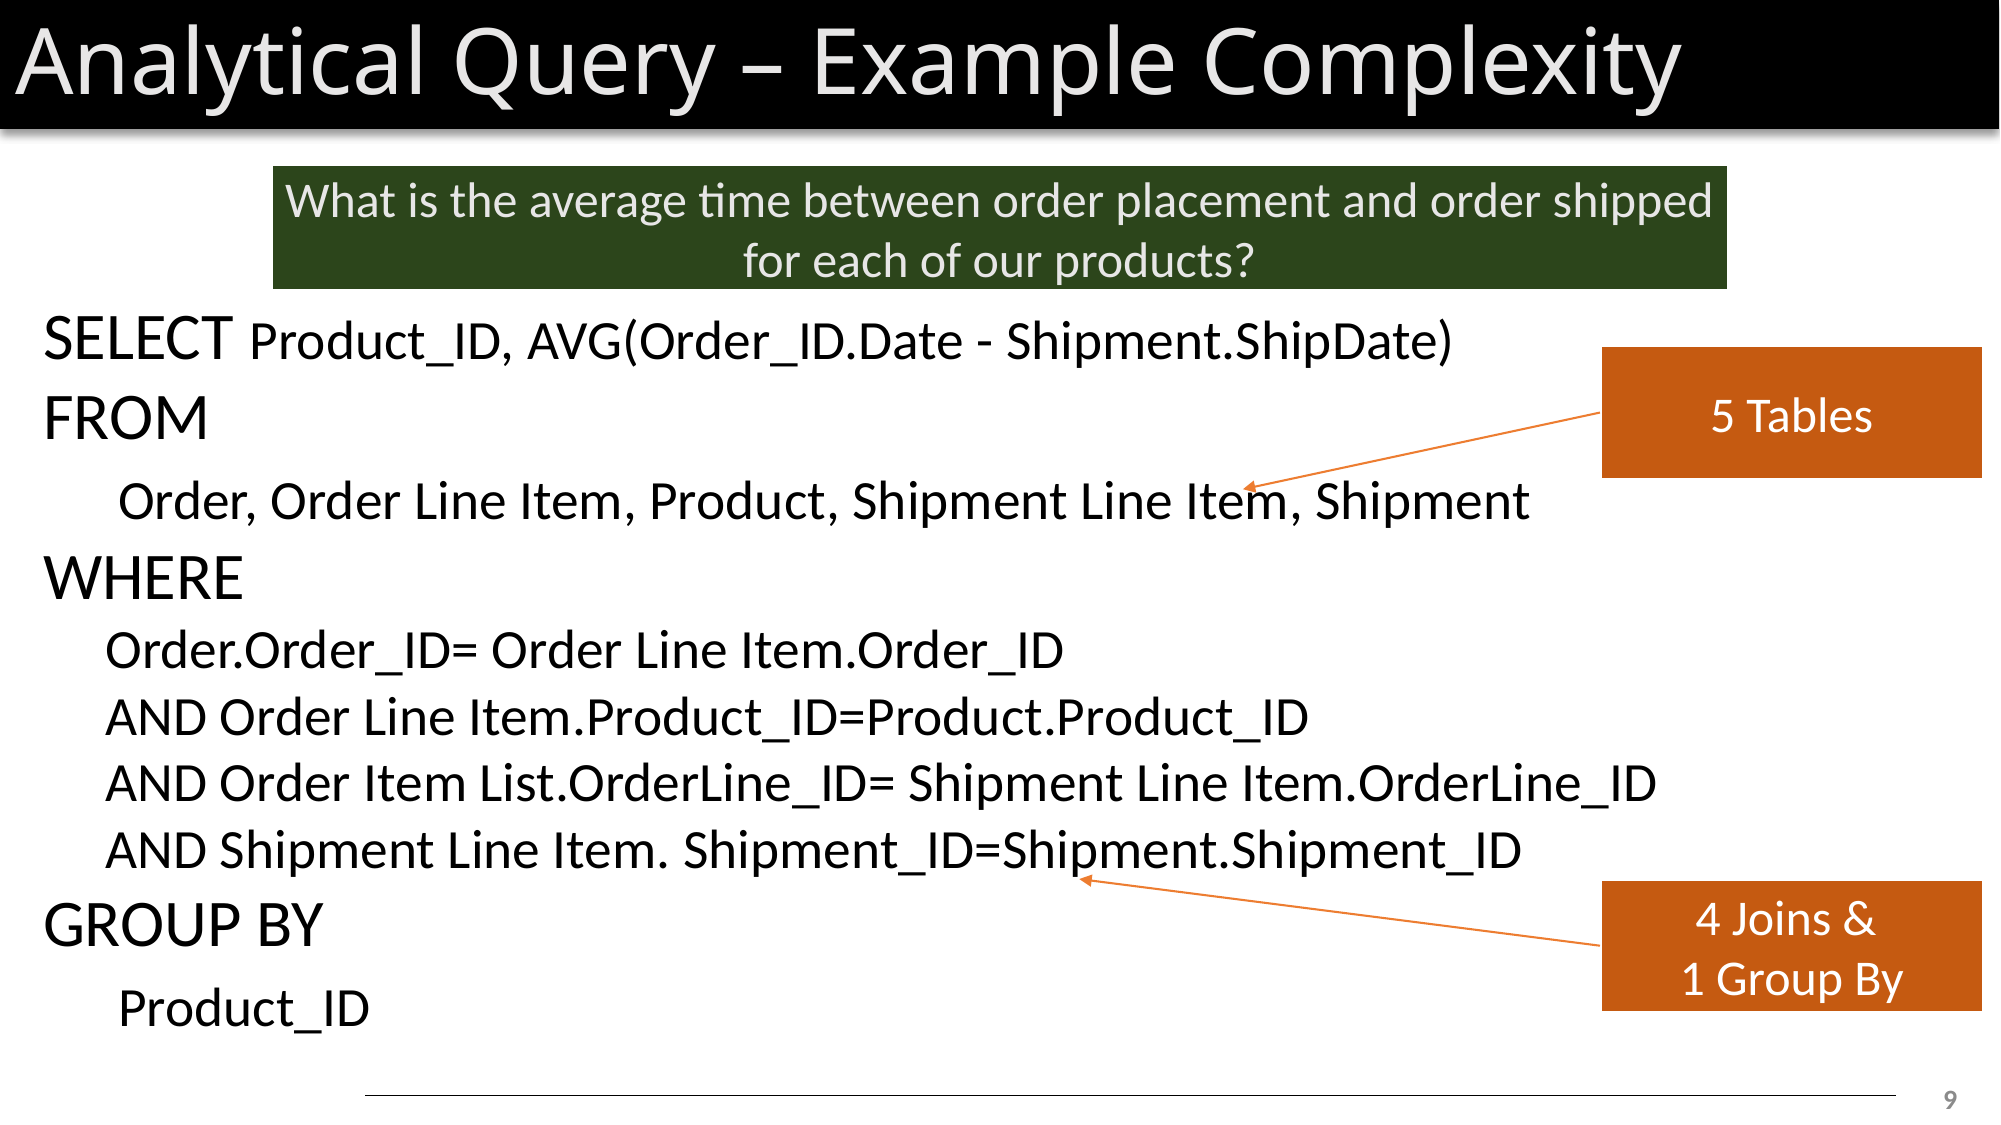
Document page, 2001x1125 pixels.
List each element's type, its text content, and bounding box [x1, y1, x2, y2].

text_box SELECT Product_ID, AVG(Order_ID.Date - Shipment.ShipDate) FROM Order, Order Line Item, Product, Shipment Line Item, Shipment WHERE Order.Order_ID= Order Line Item.Order_ID AND Order Line Item.Product_ID=Product.Product_ID AND Order Item List.OrderLine_ID= Shipment Line Item.OrderLine_ID AND Shipment Line Item. Shipment_ID=Shipment.Shipment_ID GROUP BY Product_ID [42, 292, 1794, 1040]
slide_number 9 [1916, 1067, 1984, 1123]
text_box What is the average time between order placement and order shipped for each of our products? [273, 166, 1727, 289]
text_box 5 Tables [1598, 344, 1985, 481]
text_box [1079, 879, 1601, 946]
title Analytical Query – Example Complexity [0, 0, 1999, 129]
text_box 4 Joins & 1 Group By [1598, 877, 1985, 1014]
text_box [1242, 412, 1600, 490]
